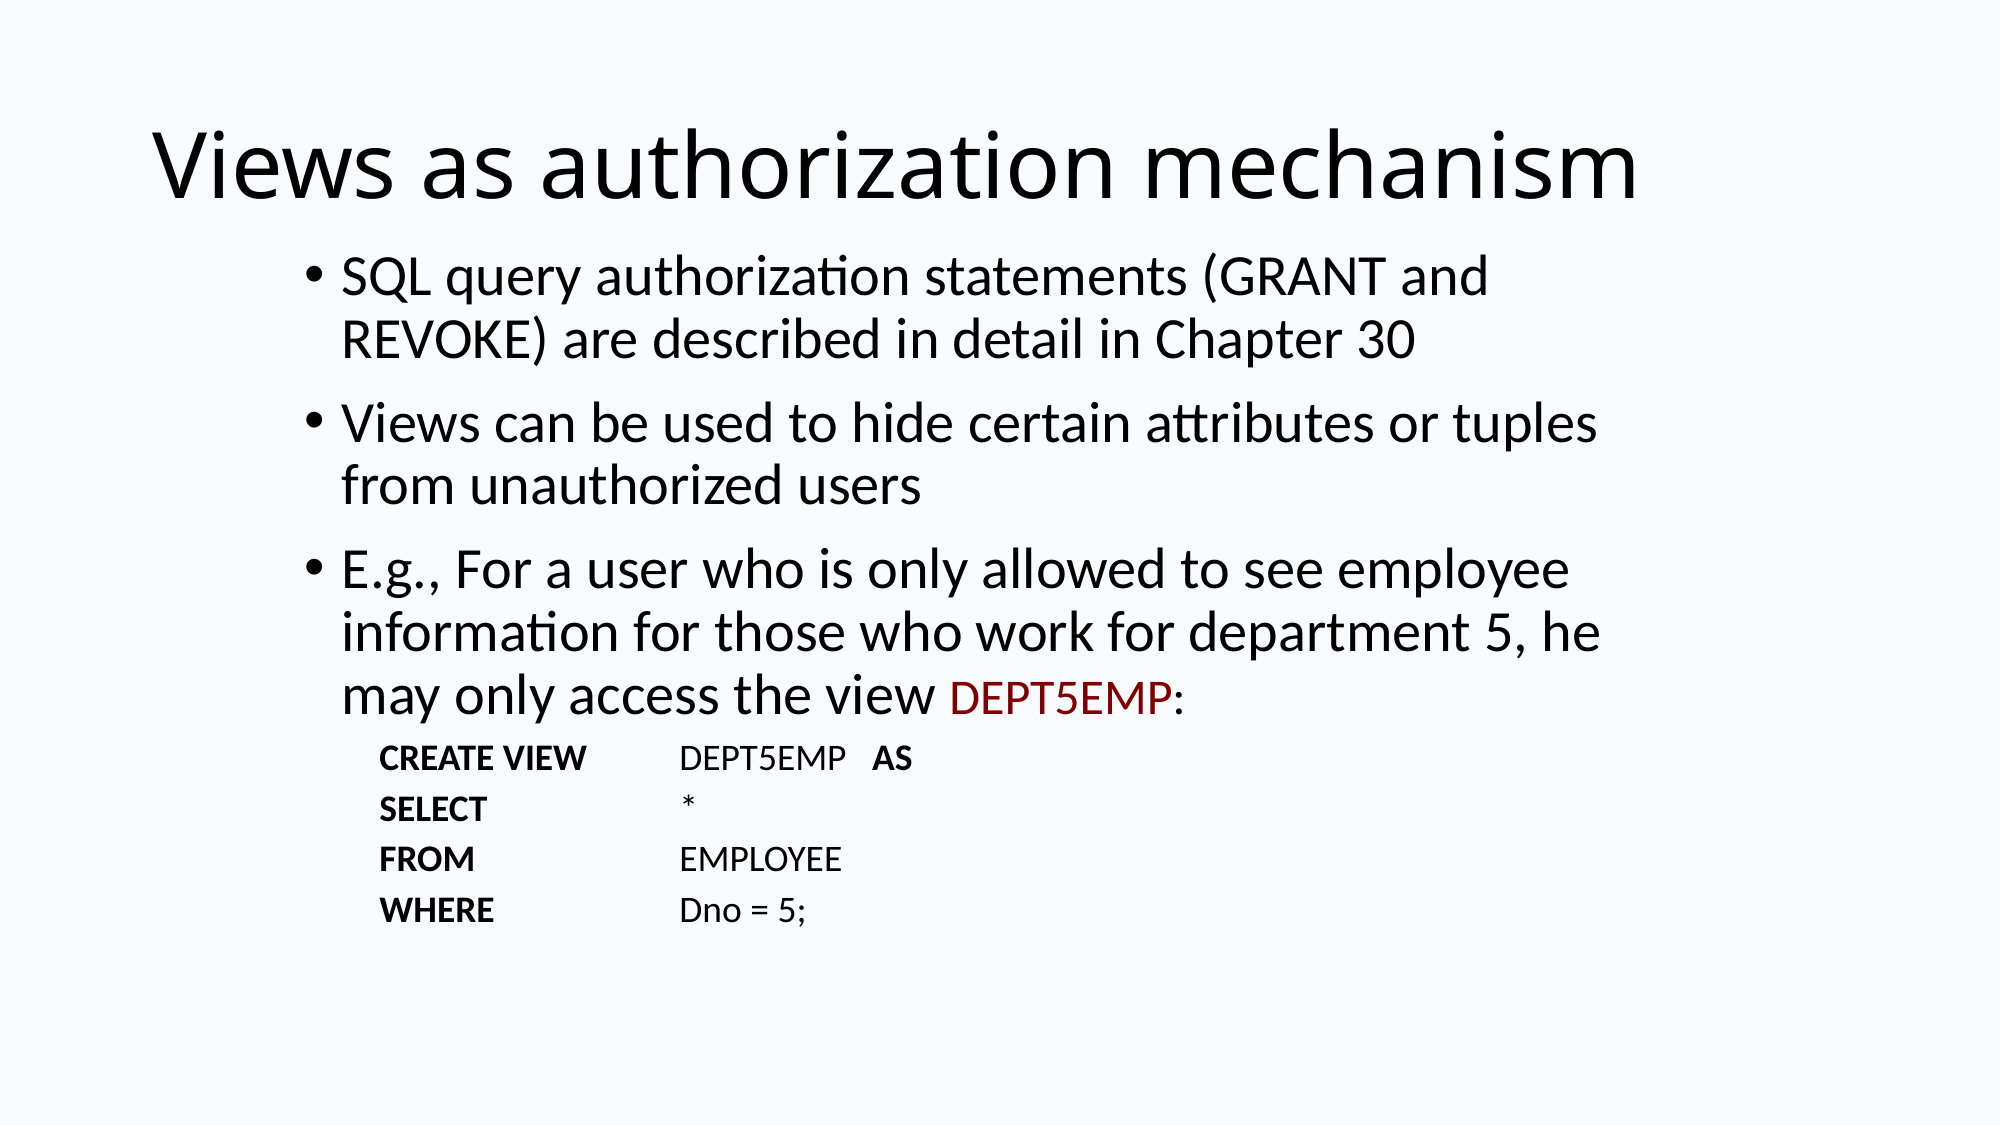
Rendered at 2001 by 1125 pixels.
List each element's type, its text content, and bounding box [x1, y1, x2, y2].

title Views as authorization mechanism [137, 59, 1863, 278]
list SQL query authorization statements (GRANT and REVOKE) are described in detail in Chapter 30 Views can be used to hide certain attributes or tuples from unauthorized users E.g., For a user who is only allowed to see employee information for those who work for department 5, he may only access the view DEPT5EMP: CREATE VIEW DEPT5EMP AS SELECT * FROM EMPLOYEE WHERE Dno = 5; [289, 237, 1650, 1013]
